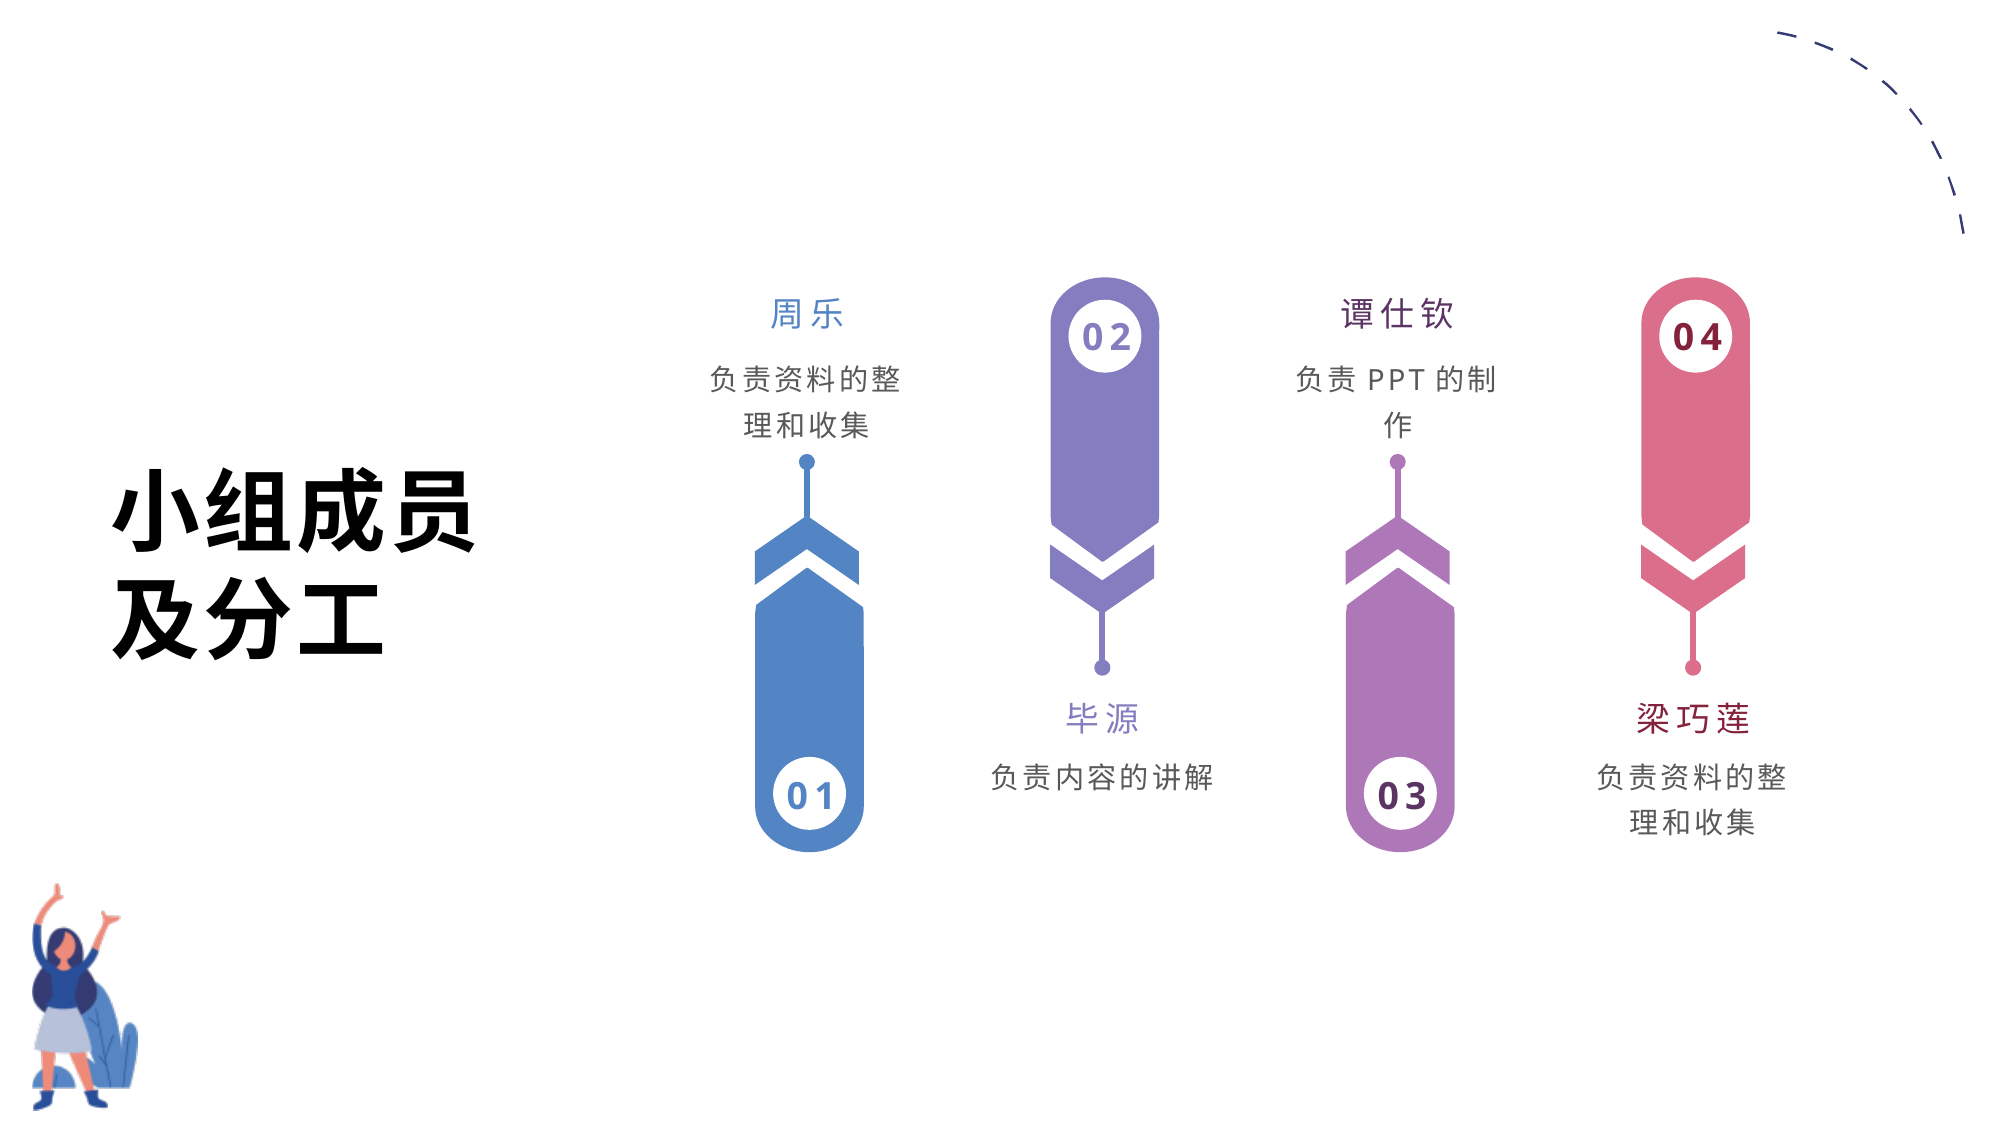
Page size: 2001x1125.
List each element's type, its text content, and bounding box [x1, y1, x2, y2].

text_box [754, 566, 865, 854]
text_box [1672, 366, 1719, 374]
text_box 04 [1659, 304, 1736, 366]
text_box 01 [773, 764, 850, 825]
text_box [789, 825, 830, 831]
text_box 负责PPT的制作 [1269, 343, 1526, 450]
text_box [753, 516, 860, 587]
text_box [1093, 658, 1112, 677]
text_box [1640, 276, 1752, 563]
text_box 02 [1068, 304, 1145, 366]
text_box [1958, 214, 1965, 234]
text_box [797, 452, 817, 472]
text_box [1082, 366, 1128, 374]
text_box [1908, 107, 1923, 126]
text_box [786, 755, 833, 764]
text_box [1640, 542, 1747, 614]
text_box [1388, 452, 1407, 472]
text_box 周乐 [699, 272, 915, 341]
text_box [1881, 80, 1898, 95]
text_box [1814, 41, 1834, 51]
text_box [1777, 31, 1797, 38]
text_box [1377, 755, 1424, 764]
text_box 负责资料的整理和收集 [679, 343, 935, 450]
text_box [1930, 140, 1943, 160]
text_box 负责内容的讲解 [974, 741, 1231, 848]
text_box [1344, 516, 1451, 587]
text_box [1947, 176, 1956, 196]
text_box 03 [1364, 764, 1440, 825]
text_box [1085, 298, 1125, 304]
picture [31, 883, 138, 1111]
text_box [1380, 825, 1421, 831]
text_box 负责资料的整理和收集 [1565, 741, 1821, 848]
text_box 梁巧莲 [1585, 678, 1801, 747]
text_box [1684, 658, 1703, 677]
text_box [1850, 57, 1868, 70]
text_box [1676, 298, 1715, 304]
text_box [1344, 566, 1456, 854]
text_box [1049, 542, 1156, 614]
text_box 毕源 [995, 678, 1210, 747]
text_box [1049, 276, 1161, 563]
text_box 谭仕钦 [1290, 272, 1505, 341]
text_box 小组成员及分工 [99, 449, 525, 675]
